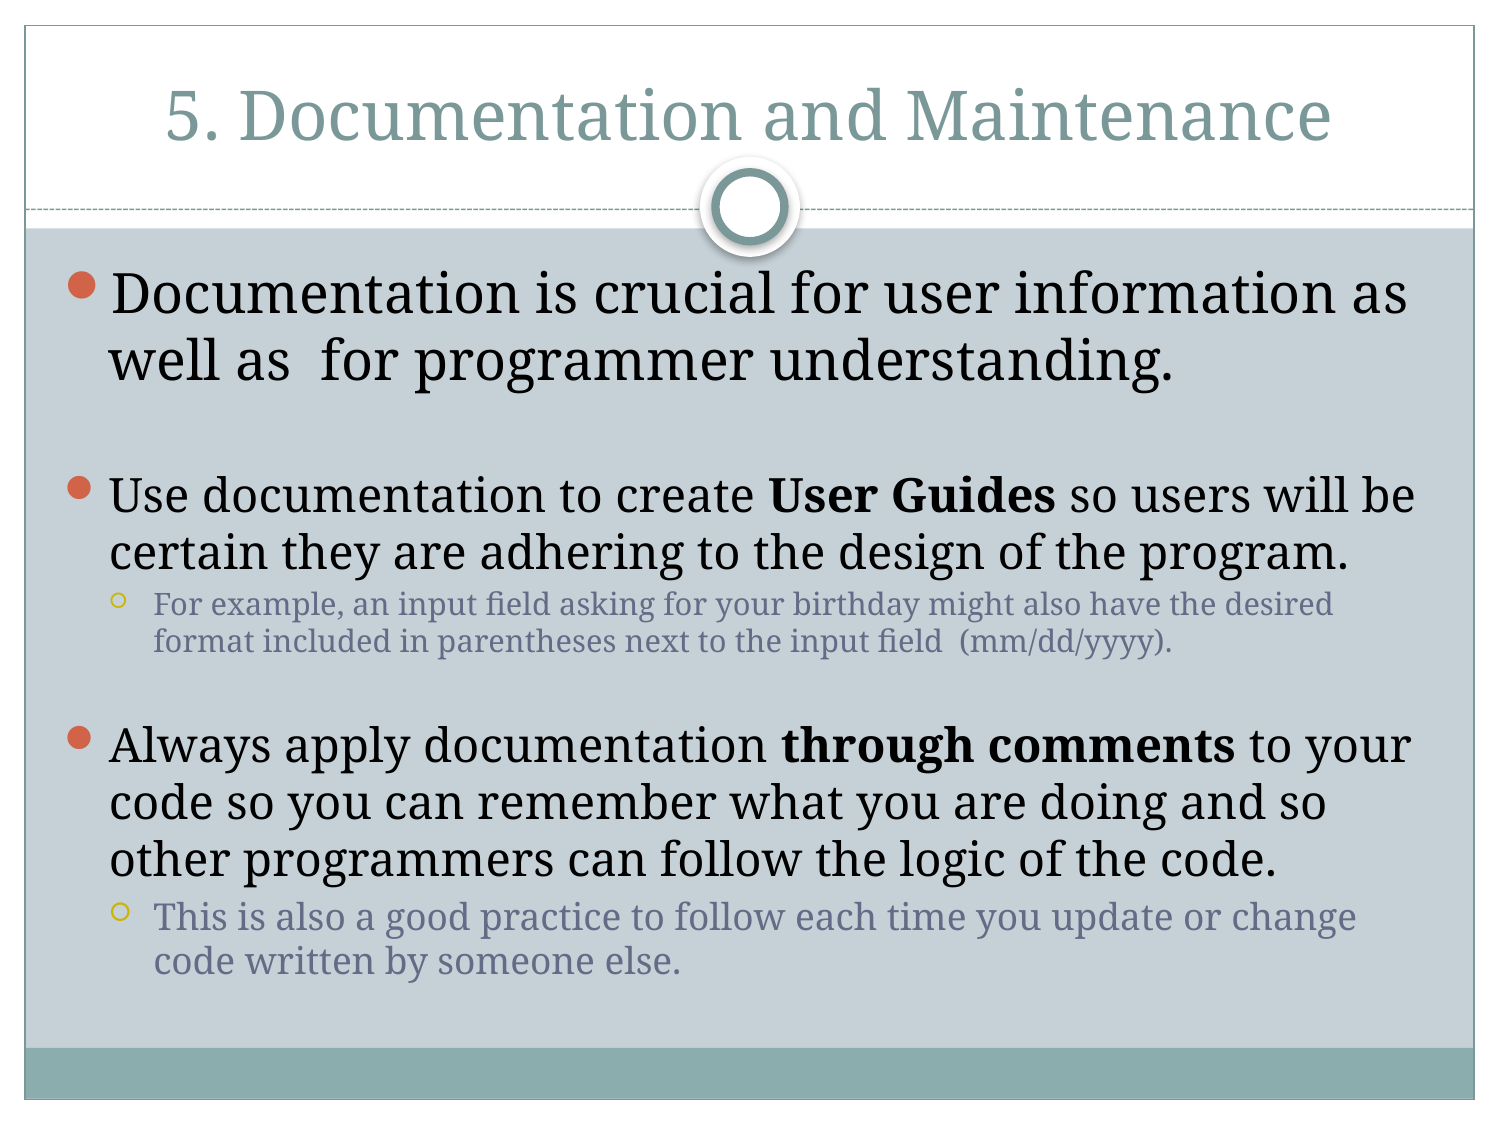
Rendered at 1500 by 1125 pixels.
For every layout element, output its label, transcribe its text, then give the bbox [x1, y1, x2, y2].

list Documentation is crucial for user information as well as for programmer understanding. Use documentation to create User Guides so users will be certain they are adhering to the design of the program. For example, an input field asking for your birthday might also have the desired format included in parentheses next to the input field (mm/dd/yyyy). Always apply documentation through comments to your code so you can remember what you are doing and so other programmers can follow the logic of the code. This is also a good practice to follow each time you update or change code written by someone else. [49, 250, 1445, 1001]
title 5. Documentation and Maintenance [49, 37, 1450, 162]
